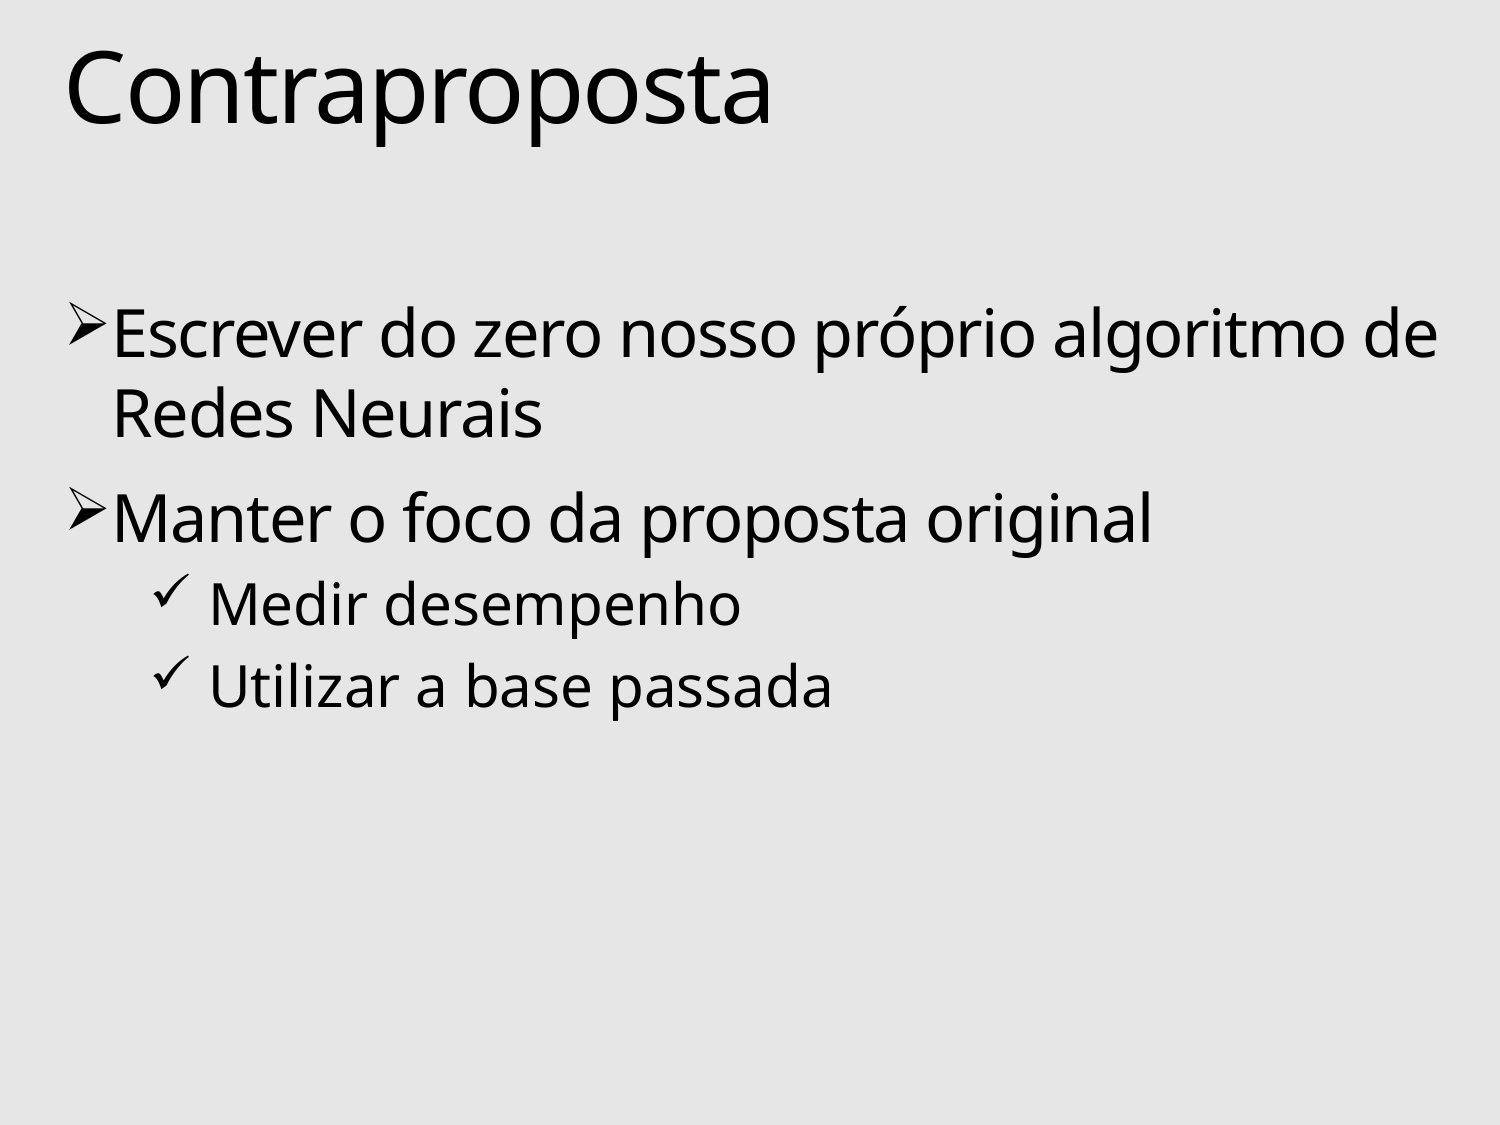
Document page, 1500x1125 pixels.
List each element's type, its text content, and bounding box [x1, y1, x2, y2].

title Contraproposta [63, 37, 1436, 147]
list Escrever do zero nosso próprio algoritmo de Redes Neurais Manter o foco da proposta original Medir desempenho Utilizar a base passada [64, 290, 1463, 728]
